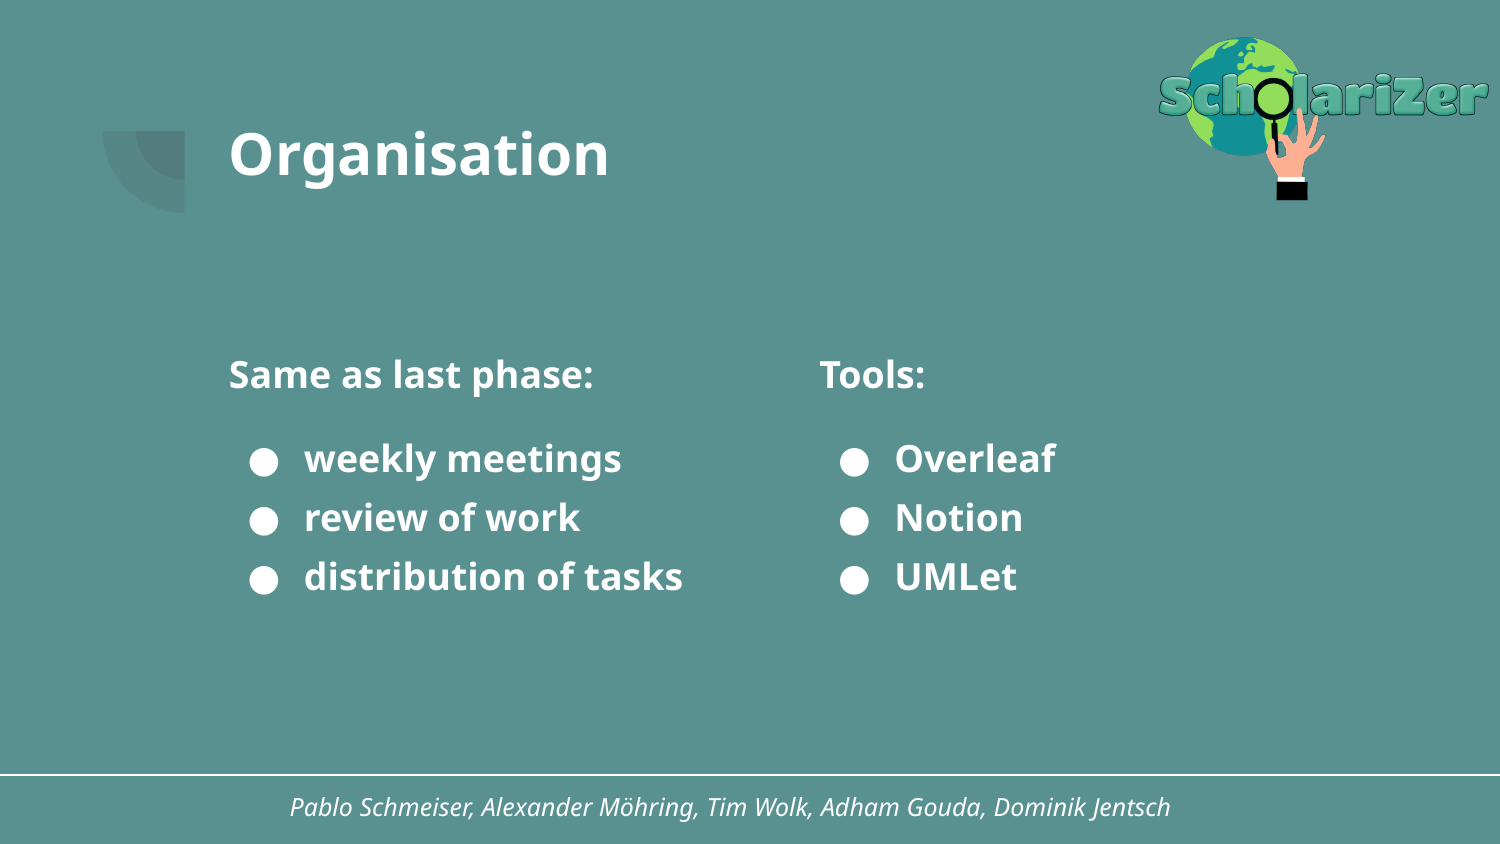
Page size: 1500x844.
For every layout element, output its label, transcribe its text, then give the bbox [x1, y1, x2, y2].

list Tools: Overleaf Notion UMLet [804, 326, 1368, 744]
subtitle Pablo Schmeiser, Alexander Möhring, Tim Wolk, Adham Gouda, Dominik Jentsch [274, 784, 1226, 844]
title Organisation [213, 98, 1125, 263]
picture [1130, 0, 1500, 263]
list Same as last phase: weekly meetings review of work distribution of tasks [213, 326, 777, 744]
